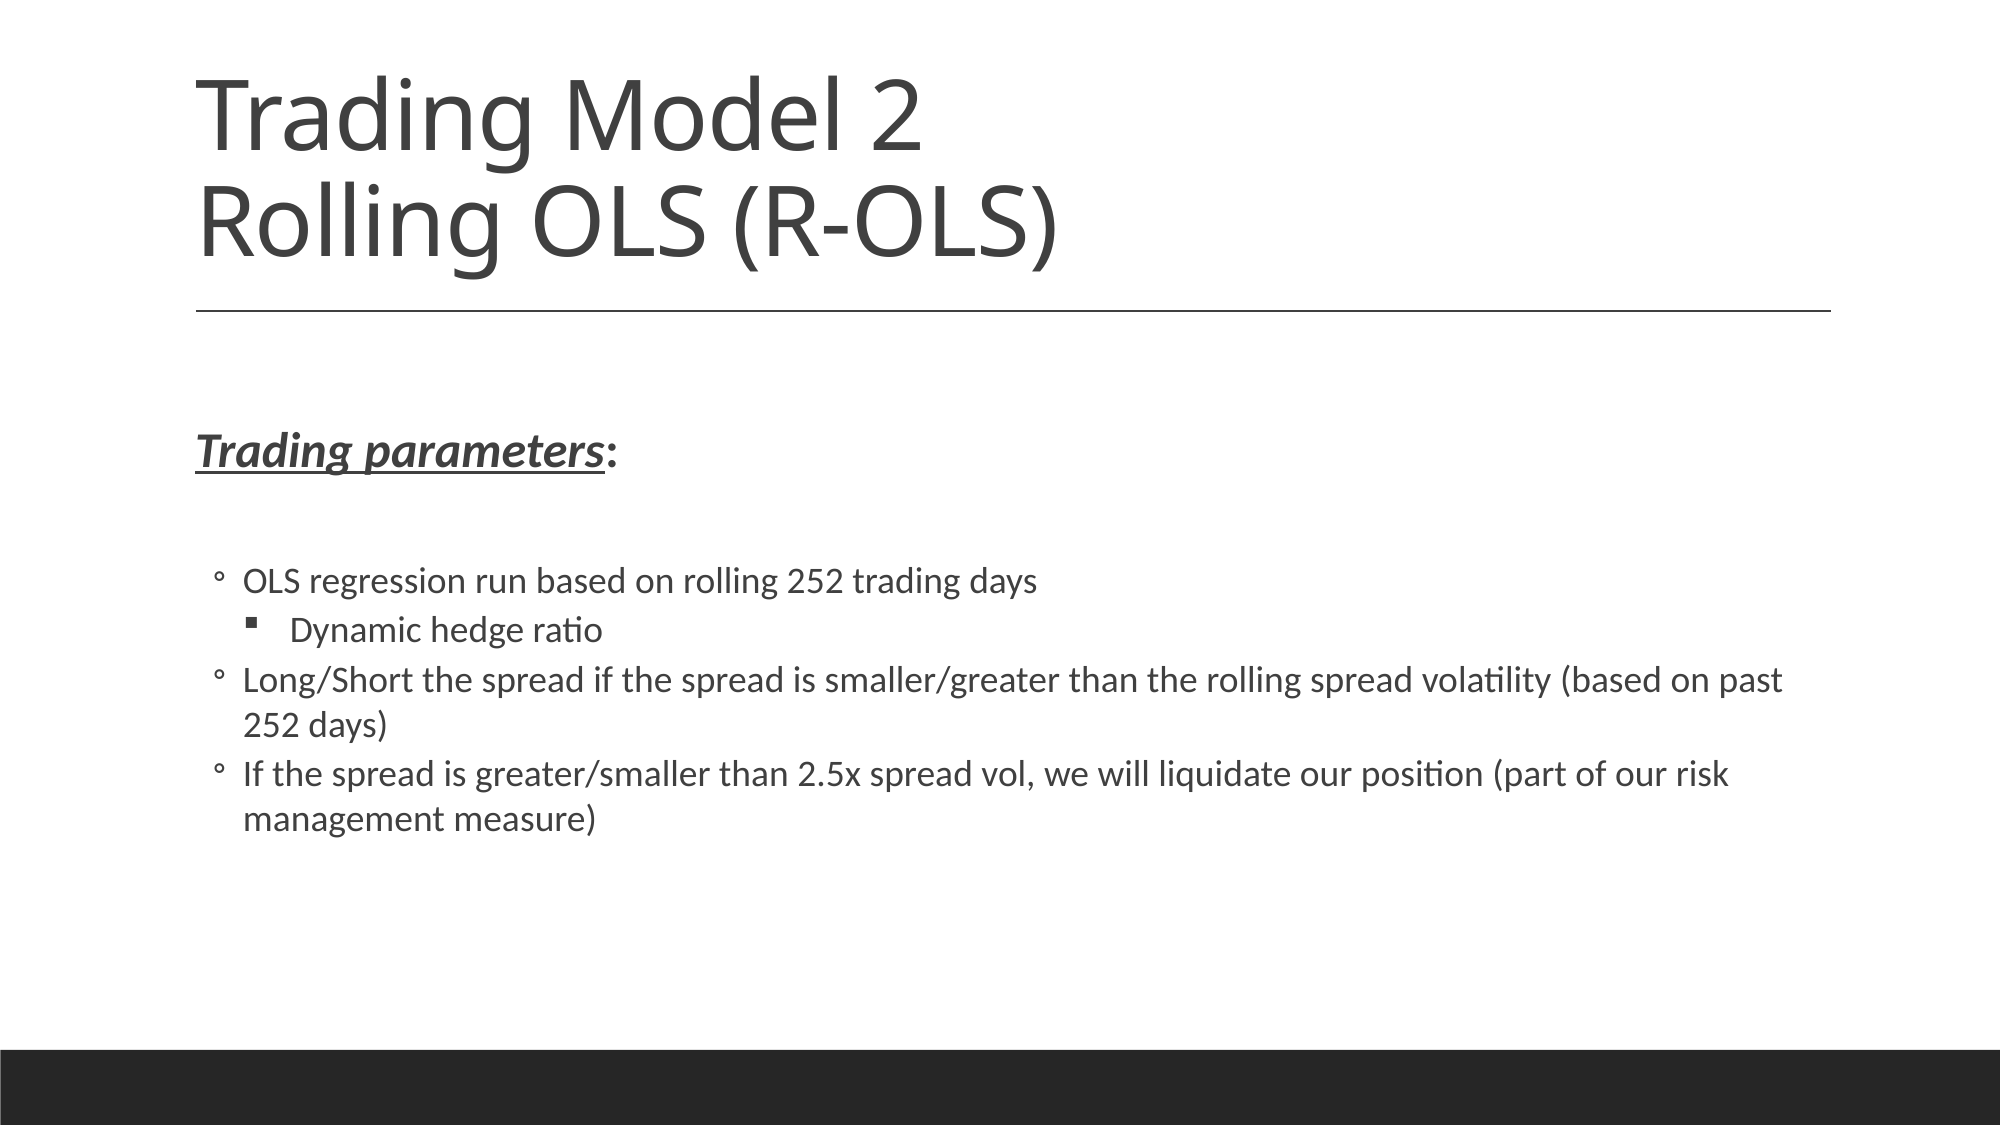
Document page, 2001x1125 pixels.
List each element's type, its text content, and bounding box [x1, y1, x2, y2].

list Trading parameters: OLS regression run based on rolling 252 trading days Dynamic hedge ratio Long/Short the spread if the spread is smaller/greater than the rolling spread volatility (based on past 252 days) If the spread is greater/smaller than 2.5x spread vol, we will liquidate our position (part of our risk management measure) [180, 345, 1830, 963]
title Trading Model 2 Rolling OLS (R-OLS) [180, 47, 1830, 285]
